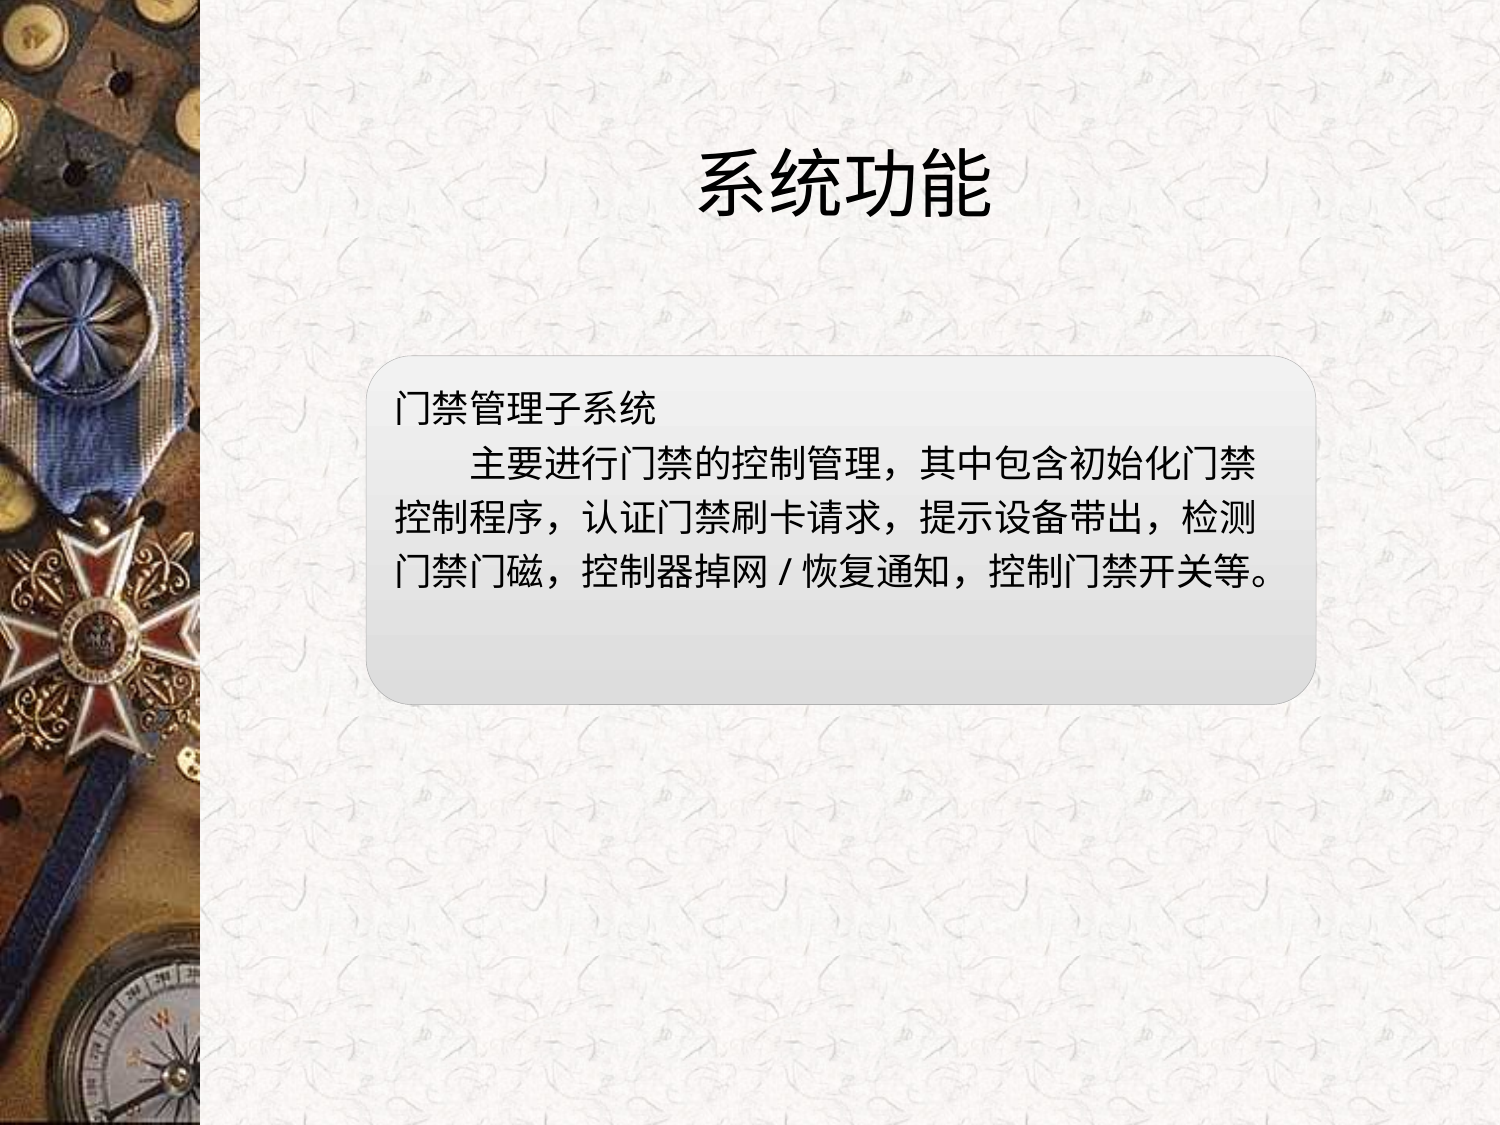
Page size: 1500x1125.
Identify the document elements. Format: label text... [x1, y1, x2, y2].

title 系统功能 [224, 87, 1463, 276]
text_box 门禁管理子系统 主要进行门禁的控制管理，其中包含初始化门禁控制程序，认证门禁刷卡请求，提示设备带出，检测门禁门磁，控制器掉网/恢复通知，控制门禁开关等。 [366, 355, 1317, 705]
picture [0, 0, 1500, 1125]
